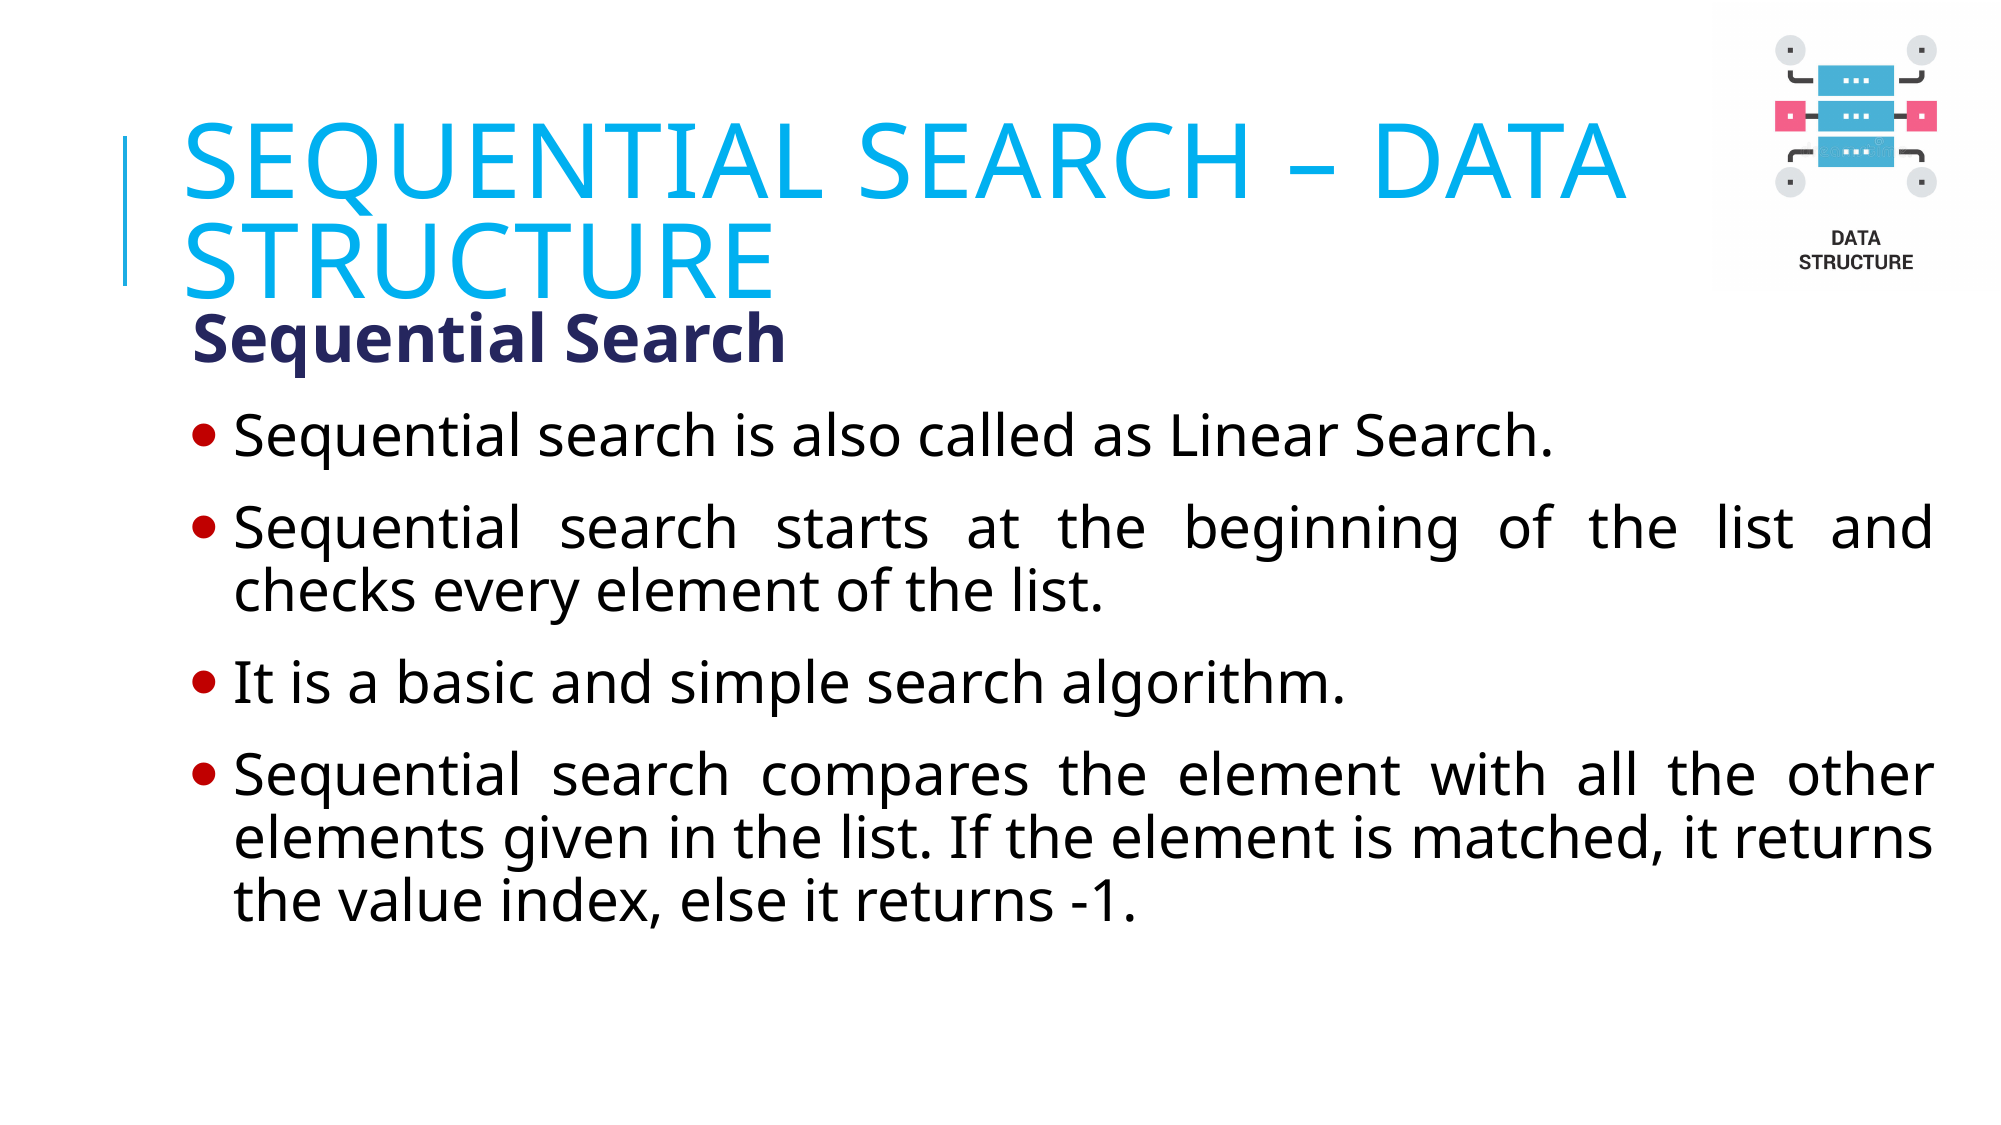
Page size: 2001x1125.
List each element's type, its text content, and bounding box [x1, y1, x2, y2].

text_box [999, 562, 1050, 587]
picture [1712, 2, 2000, 291]
text_box [975, 537, 1025, 587]
text_box [590, 587, 1075, 1073]
list Sequential Search Sequential search is also called as Linear Search. Sequential search starts at the beginning of the list and checks every element of the list. It is a basic and simple search algorithm. Sequential search compares the element with all the other elements given in the list. If the element is matched, it returns the value index, else it returns -1. [168, 297, 1943, 1084]
title SEQUENTIAL SEARCH – DATA STRUCTURE [168, 96, 1763, 297]
